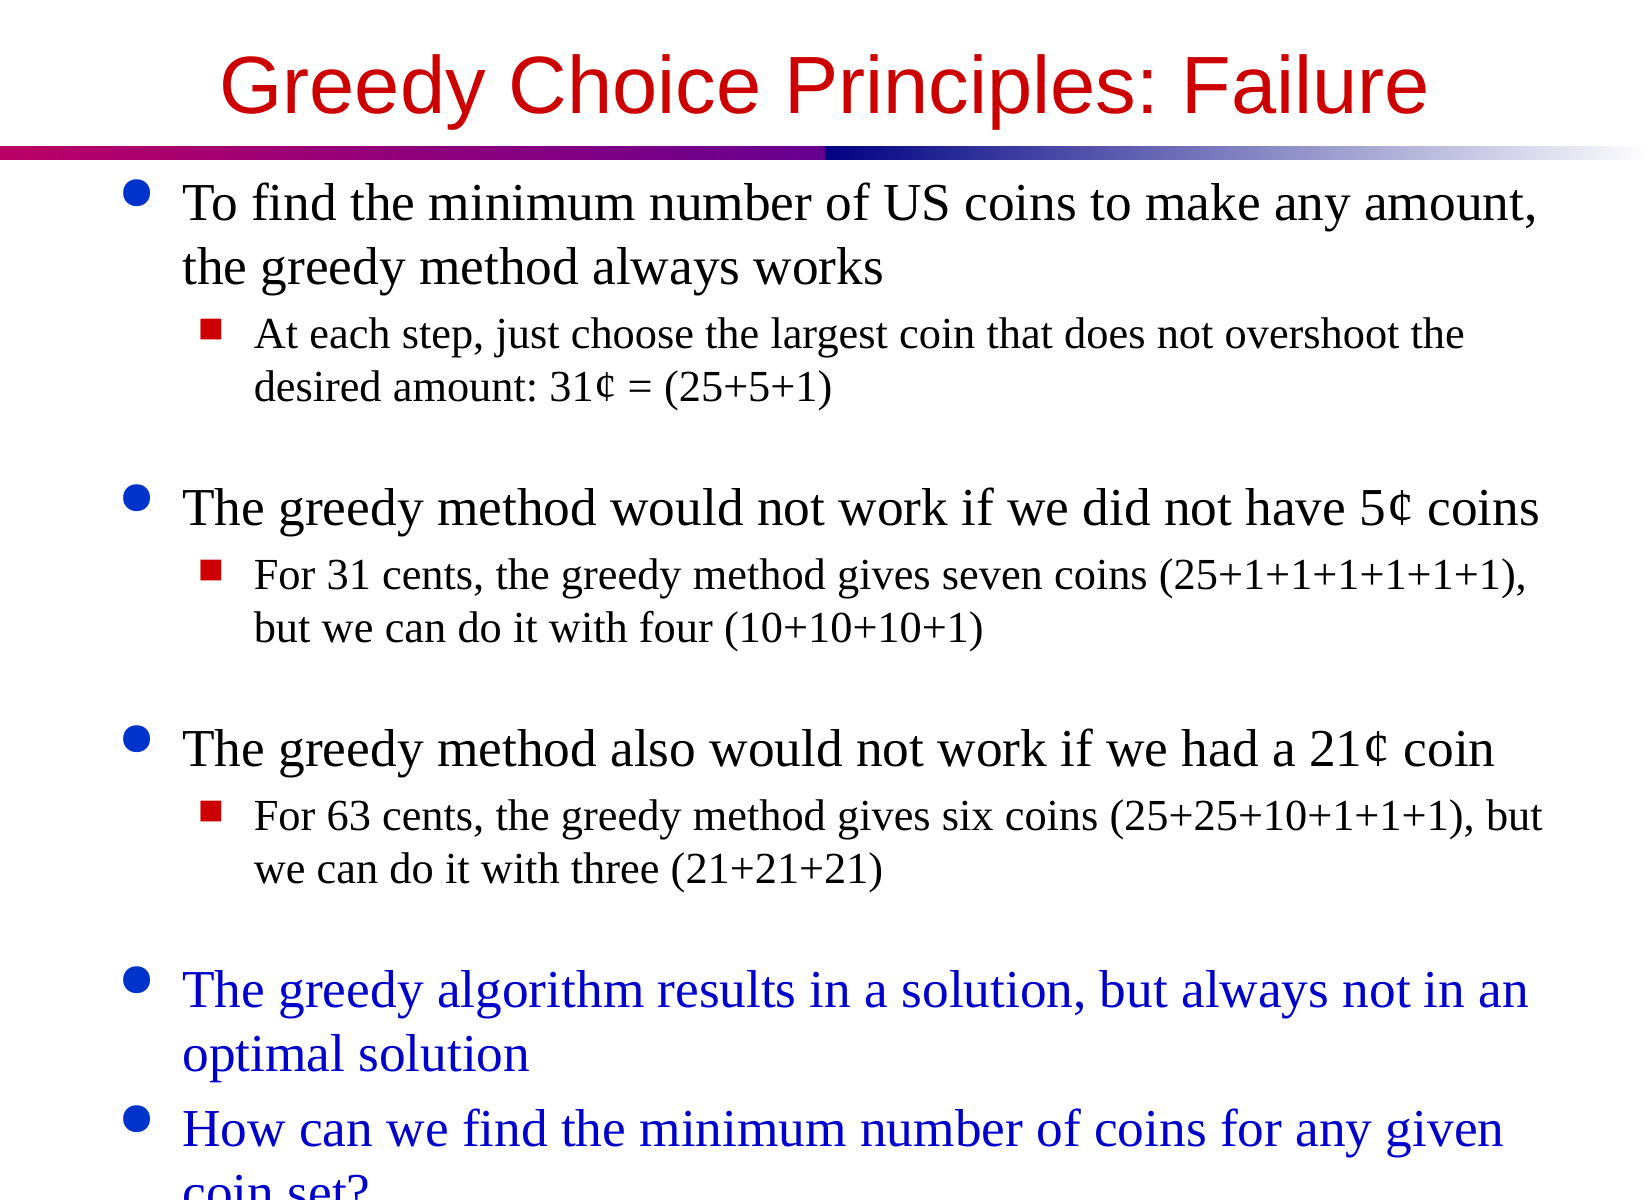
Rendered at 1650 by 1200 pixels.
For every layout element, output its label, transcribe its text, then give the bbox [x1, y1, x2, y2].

list To find the minimum number of US coins to make any amount, the greedy method always works At each step, just choose the largest coin that does not overshoot the desired amount: 31¢ = (25+5+1) The greedy method would not work if we did not have 5¢ coins For 31 cents, the greedy method gives seven coins (25+1+1+1+1+1+1), but we can do it with four (10+10+10+1) The greedy method also would not work if we had a 21¢ coin For 63 cents, the greedy method gives six coins (25+25+10+1+1+1), but we can do it with three (21+21+21) The greedy algorithm results in a solution, but always not in an optimal solution How can we find the minimum number of coins for any given coin set? [104, 158, 1582, 1176]
title Greedy Choice Principles: Failure [104, 39, 1546, 122]
